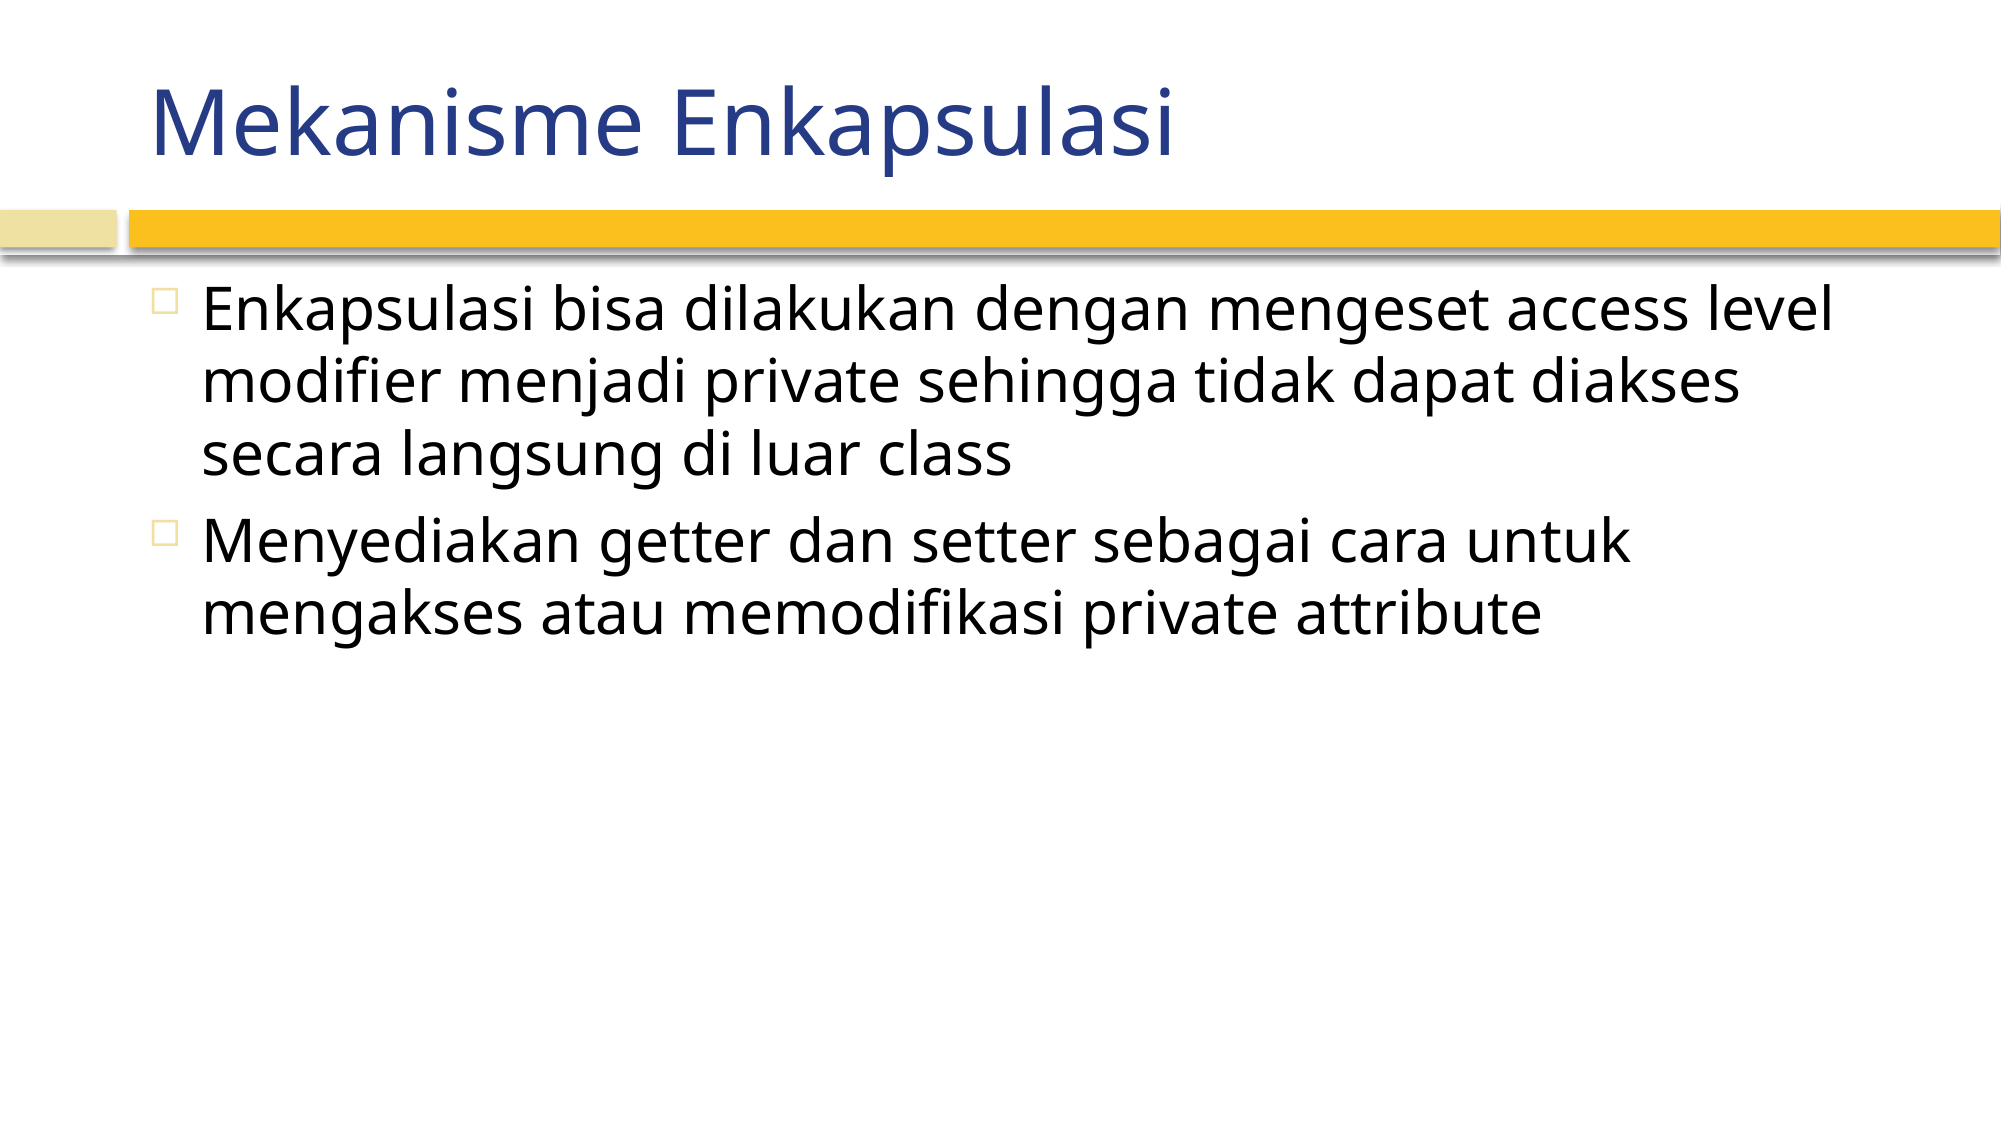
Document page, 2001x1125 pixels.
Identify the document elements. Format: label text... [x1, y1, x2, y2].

title Mekanisme Enkapsulasi [133, 37, 1918, 200]
list Enkapsulasi bisa dilakukan dengan mengeset access level modifier menjadi private sehingga tidak dapat diakses secara langsung di luar class Menyediakan getter dan setter sebagai cara untuk mengakses atau memodifikasi private attribute [133, 262, 1918, 1000]
